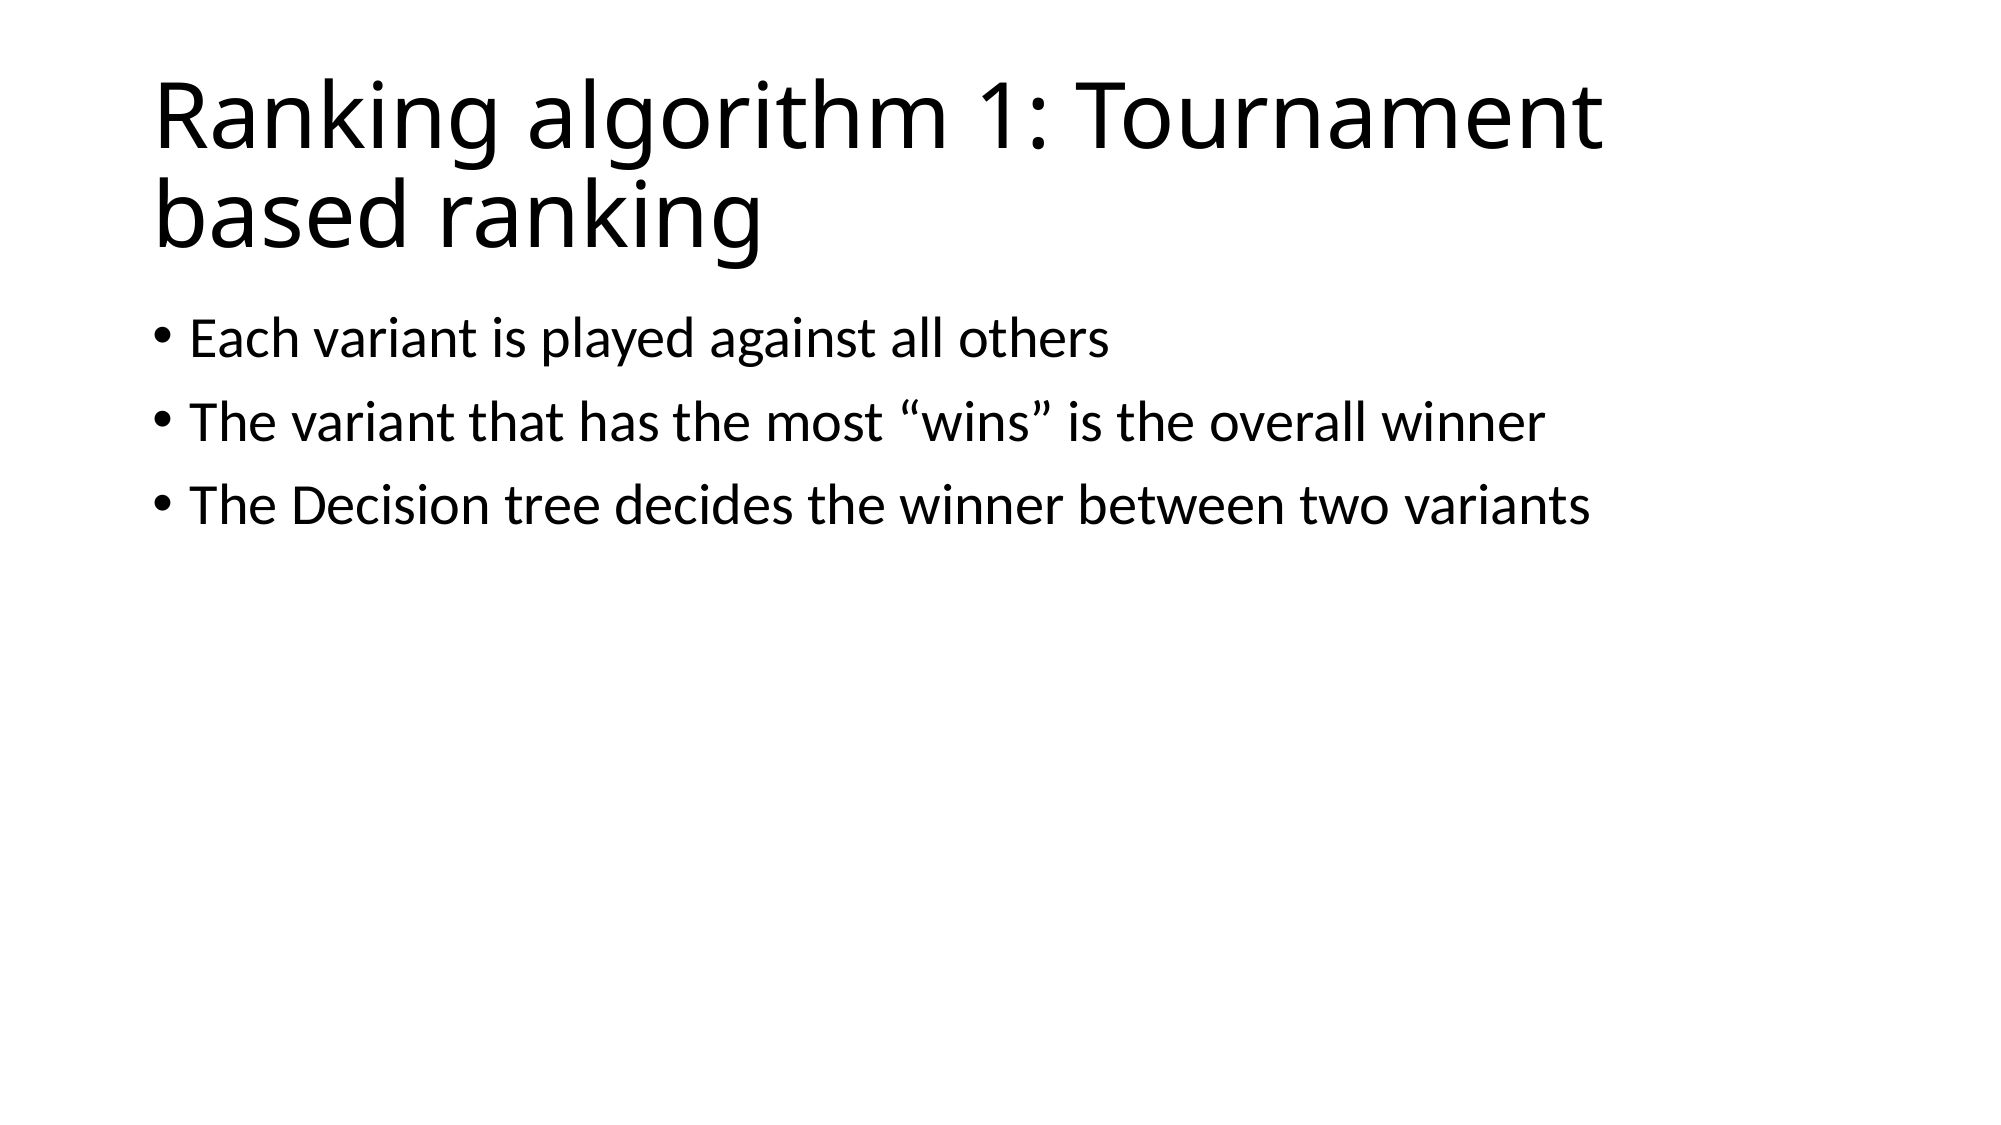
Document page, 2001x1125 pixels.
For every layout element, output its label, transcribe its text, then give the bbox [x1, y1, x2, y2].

list Each variant is played against all others The variant that has the most “wins” is the overall winner The Decision tree decides the winner between two variants [137, 299, 1863, 1014]
title Ranking algorithm 1: Tournament based ranking [137, 59, 1863, 278]
